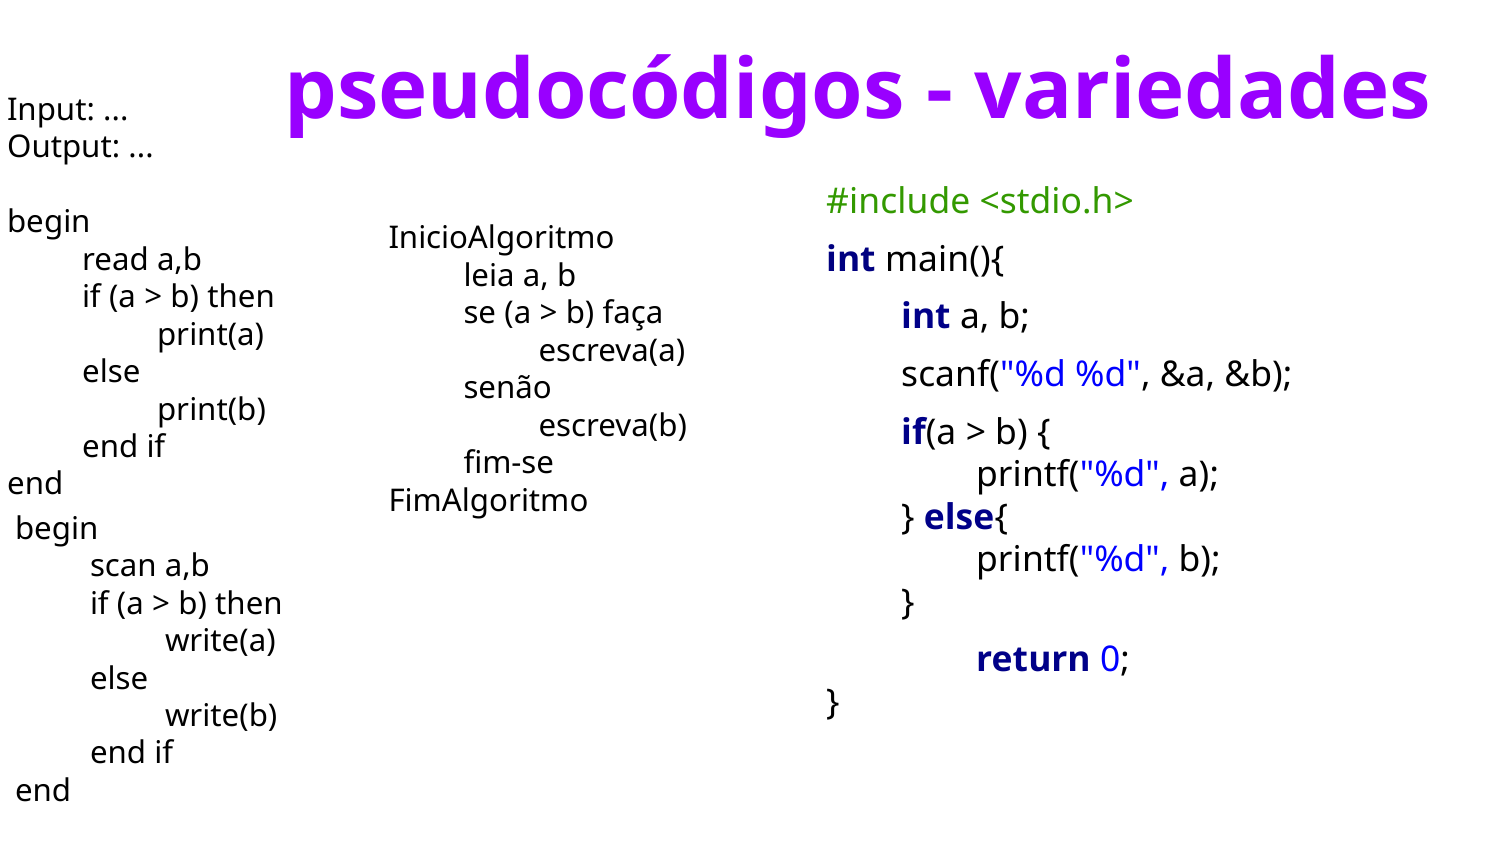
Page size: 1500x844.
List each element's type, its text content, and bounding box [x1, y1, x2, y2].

text_box begin scan a,b if (a > b) then write(a) else write(b) end if end [0, 418, 374, 844]
title pseudocódigos - variedades [269, 19, 1500, 152]
text_box #include <stdio.h> int main(){ int a, b; scanf("%d %d", &a, &b); if(a > b) { printf("%d", a); } else{ printf("%d", b); } return 0; } [811, 163, 1500, 822]
text_box InicioAlgoritmo leia a, b se (a > b) faça escreva(a) senão escreva(b) fim-se FimAlgoritmo [373, 127, 1432, 787]
text_box Input: ... Output: ... begin read a,b if (a > b) then print(a) else print(b) end if end [0, 74, 1051, 418]
